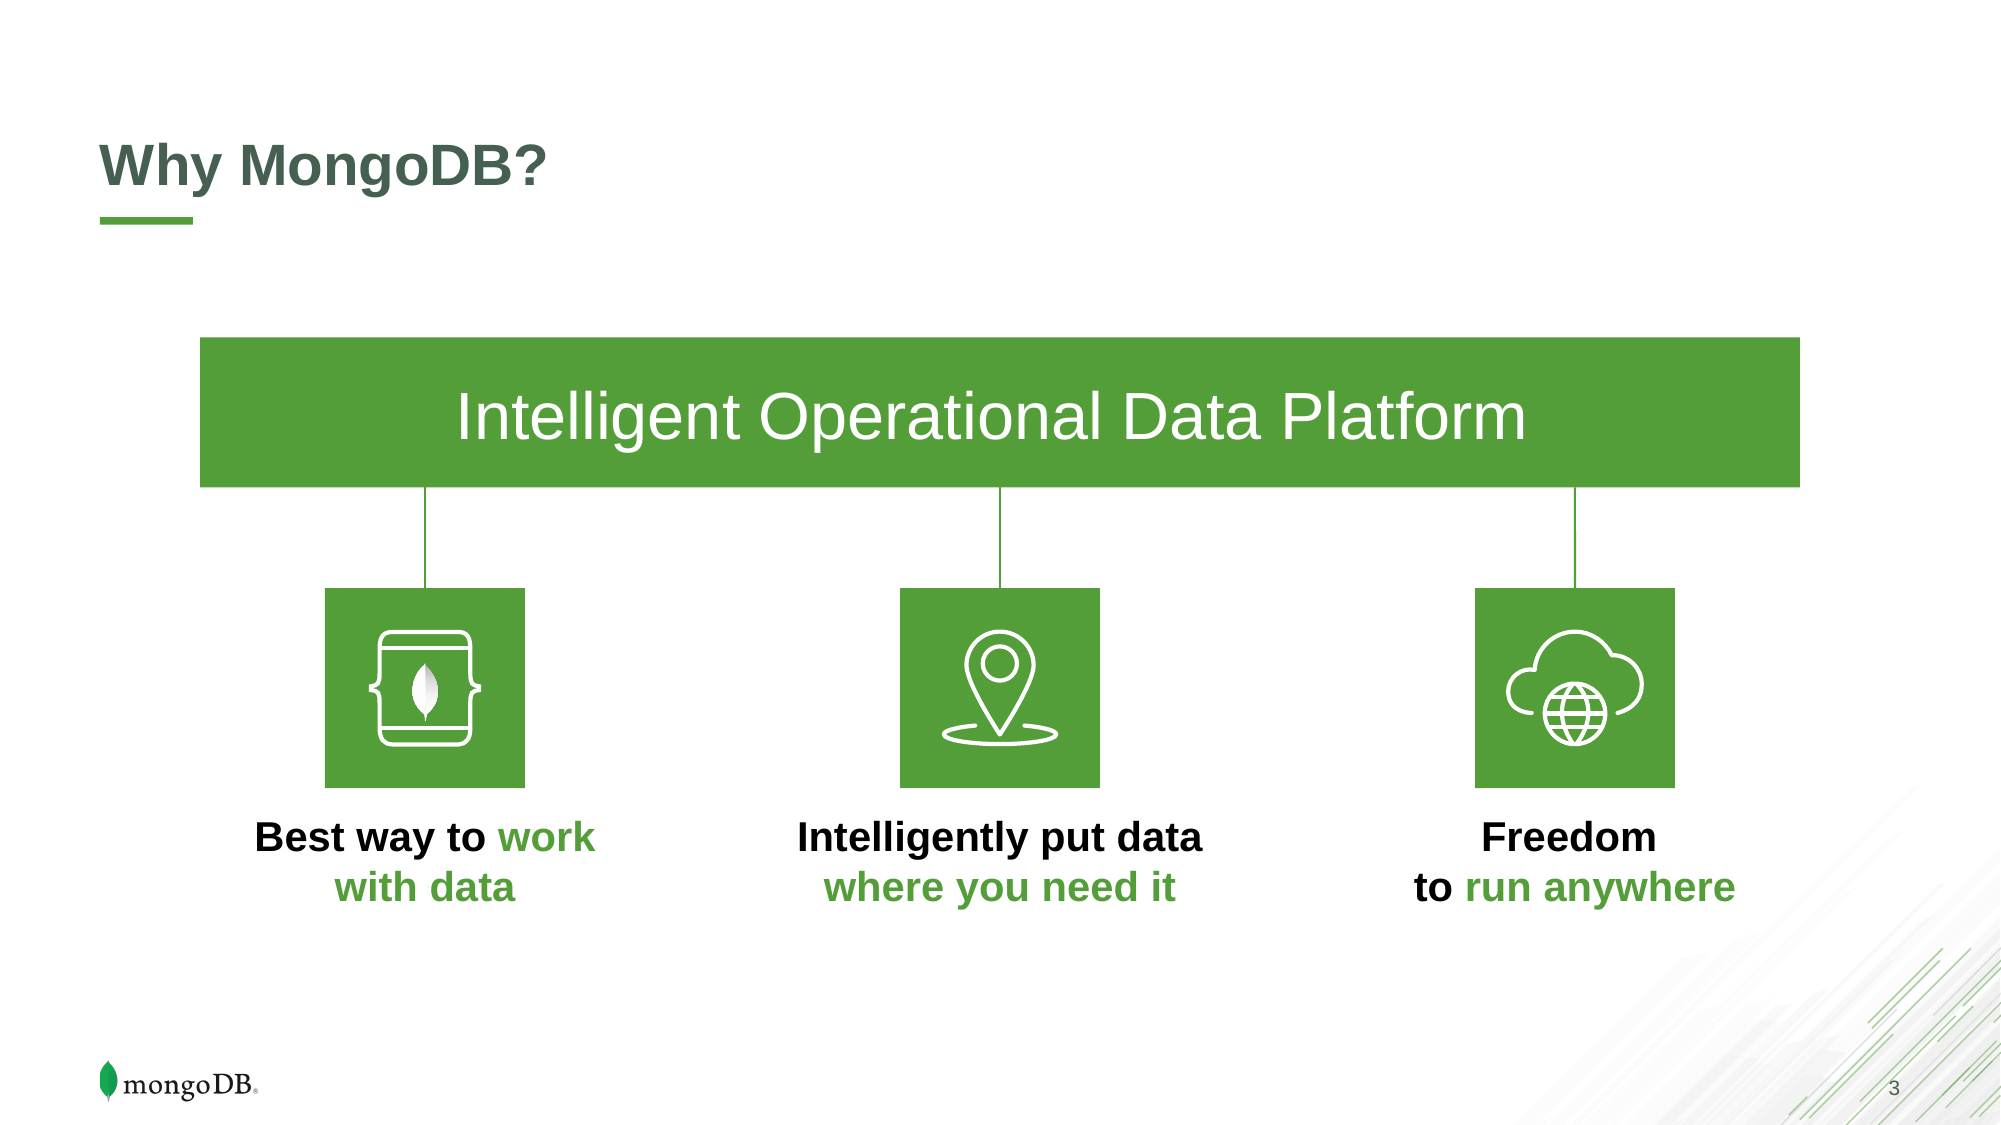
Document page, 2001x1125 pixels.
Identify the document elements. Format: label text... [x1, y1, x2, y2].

text_box Intelligently put data where you need it [774, 802, 1225, 919]
text_box Intelligent Operational Data Platform [200, 337, 1800, 488]
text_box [370, 631, 479, 745]
text_box Freedom to run anywhere [1349, 802, 1800, 919]
picture [1395, 785, 2000, 1125]
text_box Best way to work with data [199, 802, 650, 919]
text_box [324, 588, 525, 789]
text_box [1508, 631, 1642, 745]
text_box [900, 588, 1100, 789]
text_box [943, 631, 1057, 745]
picture [99, 1060, 258, 1102]
text_box [1475, 588, 1675, 789]
title Why MongoDB? [99, 75, 1900, 197]
